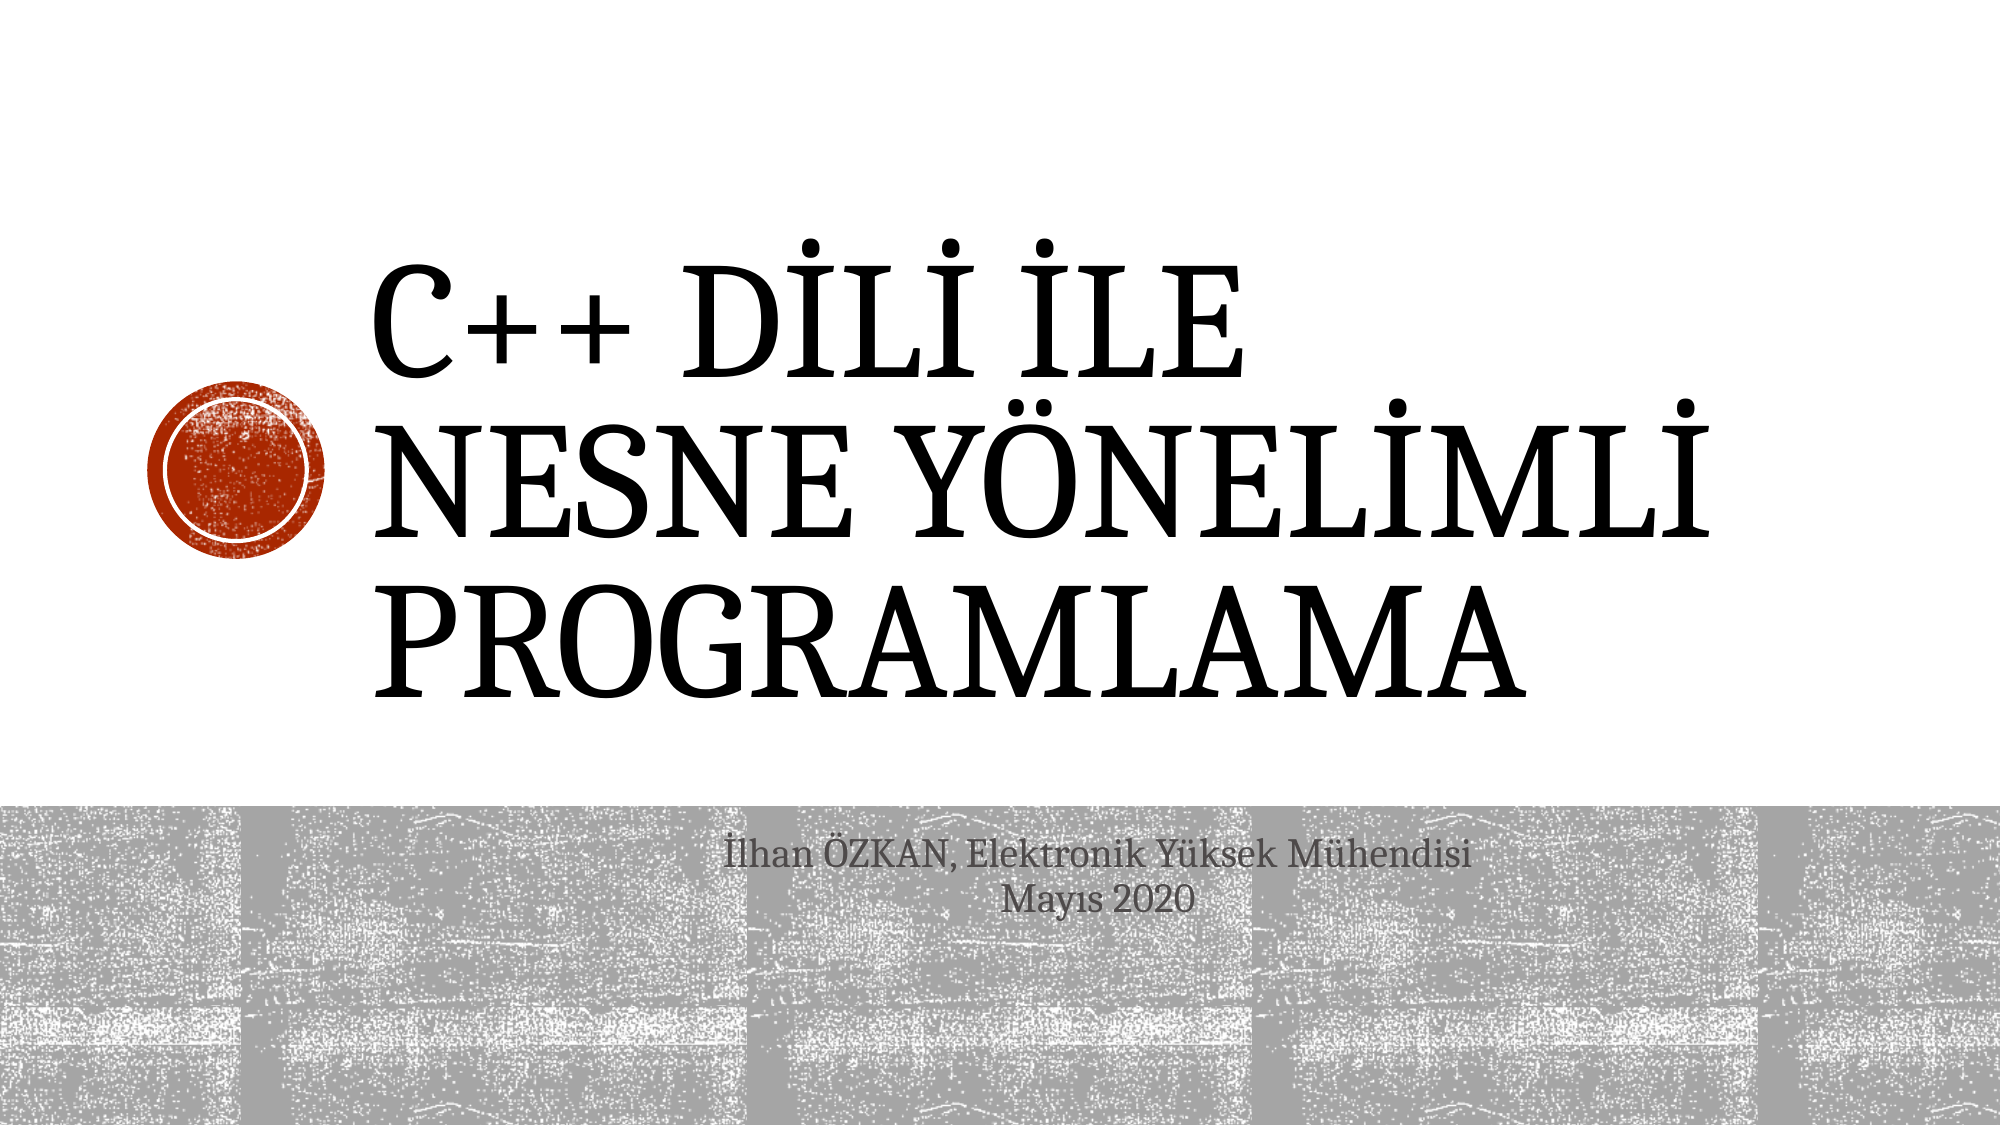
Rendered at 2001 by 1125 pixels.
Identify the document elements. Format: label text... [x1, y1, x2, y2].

picture [147, 381, 325, 559]
list İlhan ÖZKAN, Elektronik Yüksek Mühendisi Mayıs 2020 [355, 823, 1841, 999]
title C++ DİLİ İLE NESNE YÖNELİMLİ PROGRAMLAMA [355, 201, 1878, 779]
